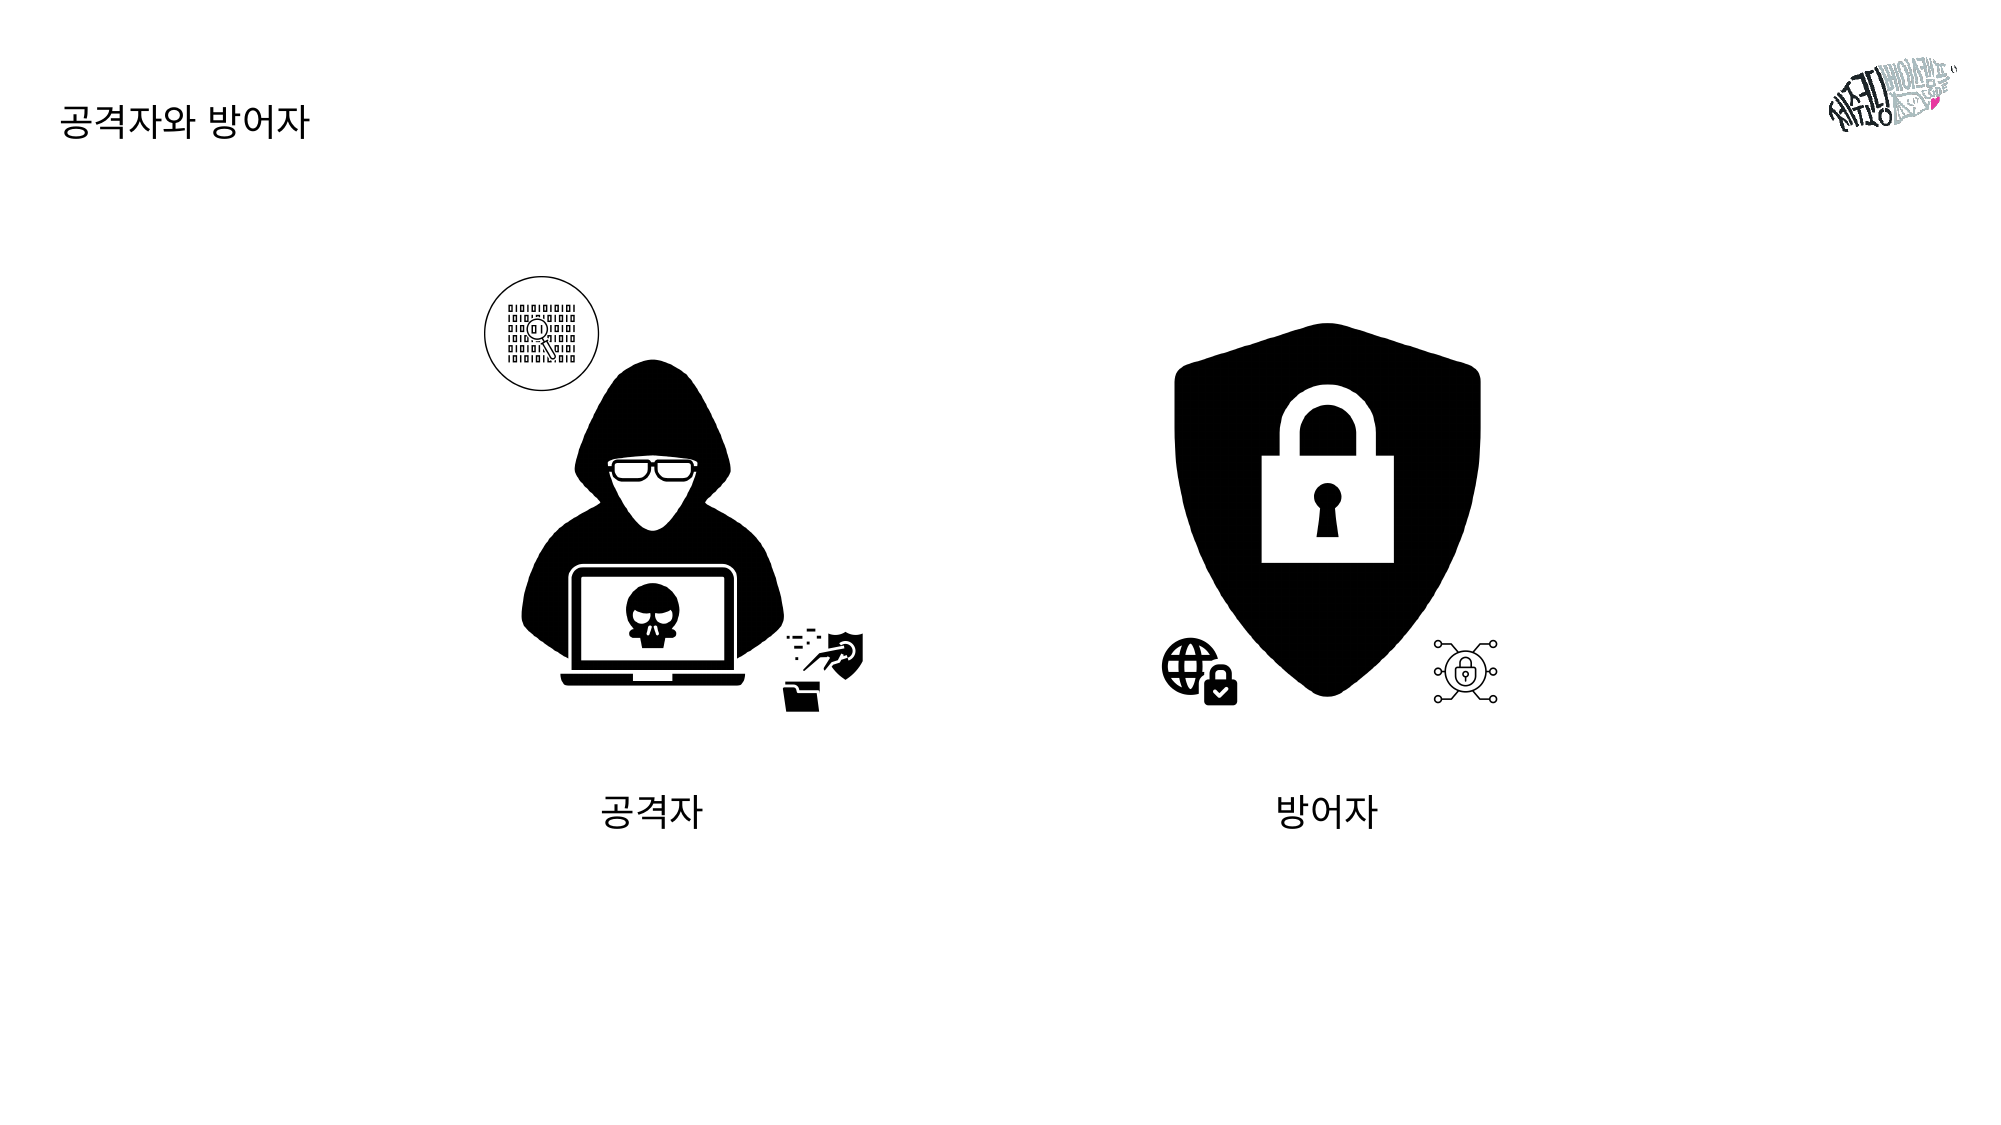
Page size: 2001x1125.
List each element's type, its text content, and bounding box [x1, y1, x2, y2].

text_box 방어자 [1260, 792, 1394, 842]
text_box 공격자와 방어자 [44, 92, 326, 152]
picture [380, 250, 925, 795]
text_box 공격자 [585, 795, 719, 842]
picture [1829, 57, 1957, 133]
picture [1046, 228, 1609, 792]
